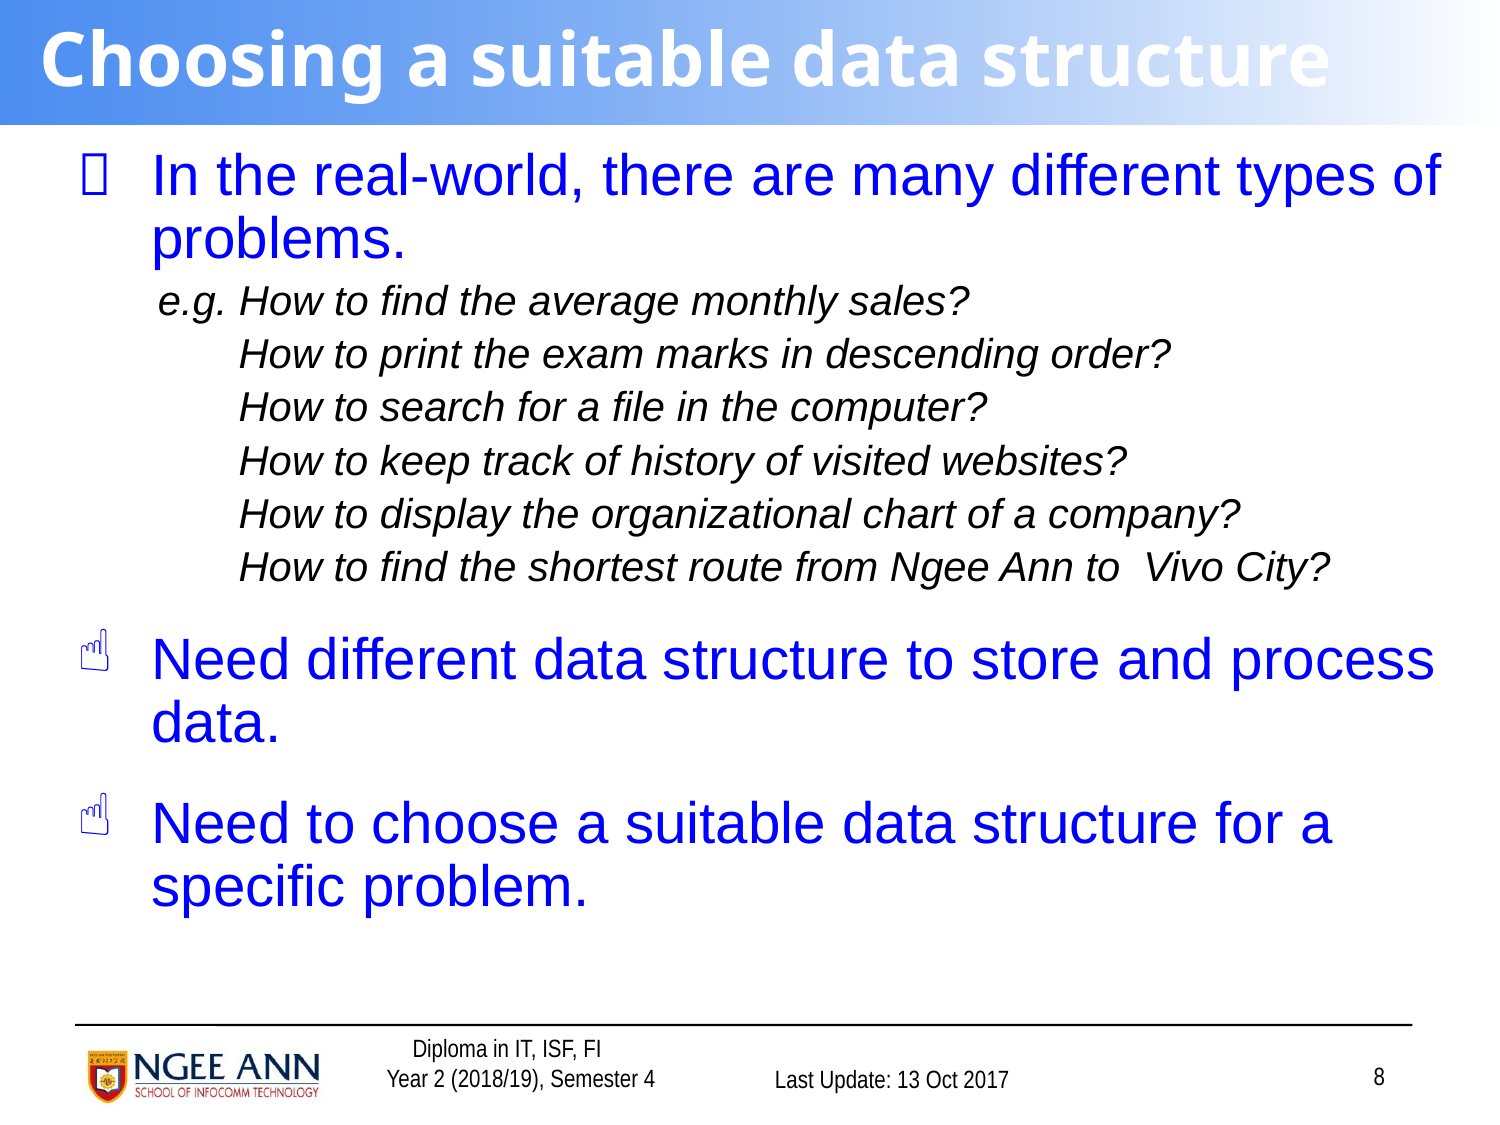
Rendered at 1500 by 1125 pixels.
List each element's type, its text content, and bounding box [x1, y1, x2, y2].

picture [62, 1028, 344, 1125]
title Choosing a suitable data structure [23, 0, 1500, 115]
list  In the real-world, there are many different types of problems. e.g. How to find the average monthly sales? How to print the exam marks in descending order? How to search for a file in the computer? How to keep track of history of visited websites? How to display the organizational chart of a company? How to find the shortest route from Ngee Ann to Vivo City? Need different data structure to store and process data. Need to choose a suitable data structure for a specific problem. [62, 137, 1463, 1013]
